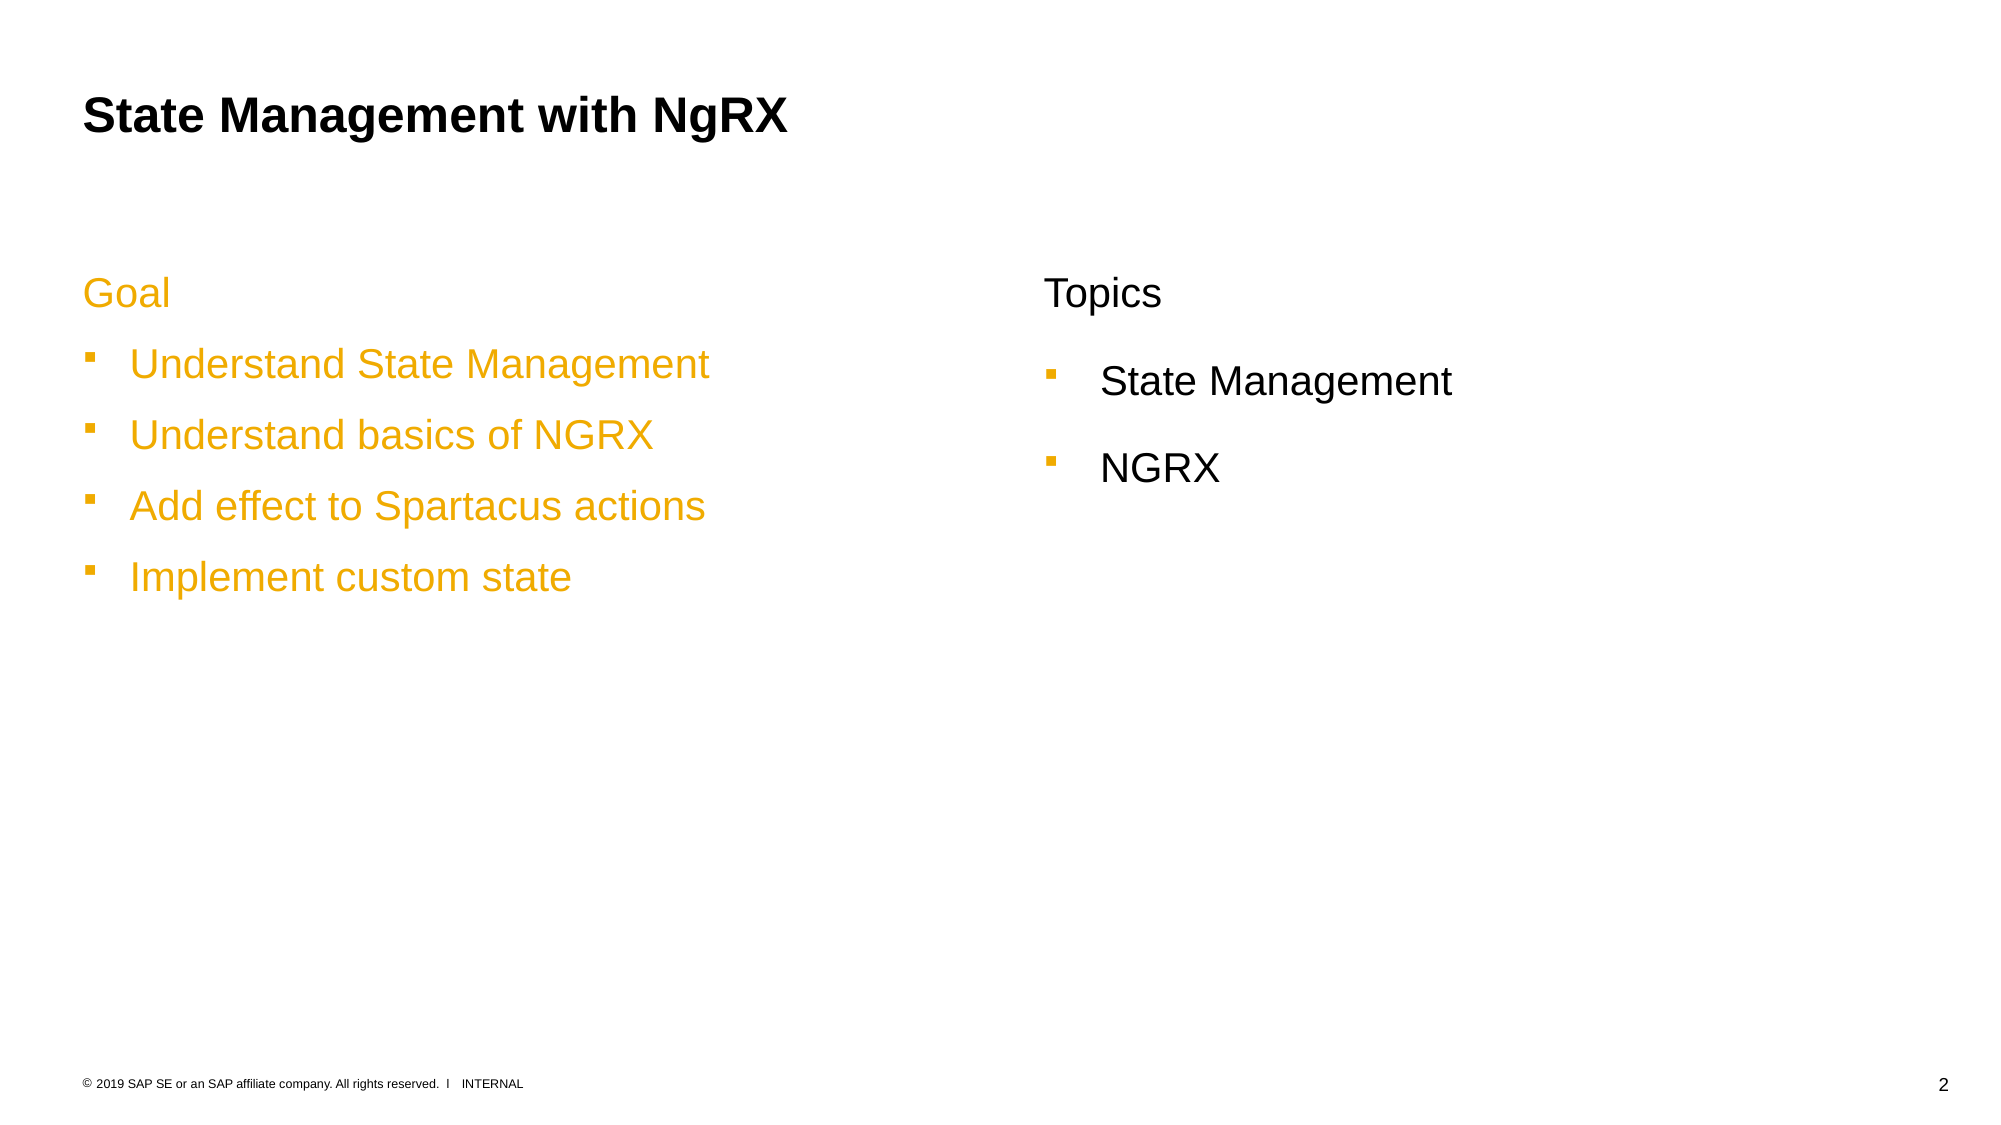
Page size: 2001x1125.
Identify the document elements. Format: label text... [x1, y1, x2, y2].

list Goal Understand State Management Understand basics of NGRX Add effect to Spartacus actions Implement custom state [82, 265, 957, 1040]
list Topics State Management NGRX [1043, 265, 1918, 1040]
title State Management with NgRX [82, 82, 1918, 144]
